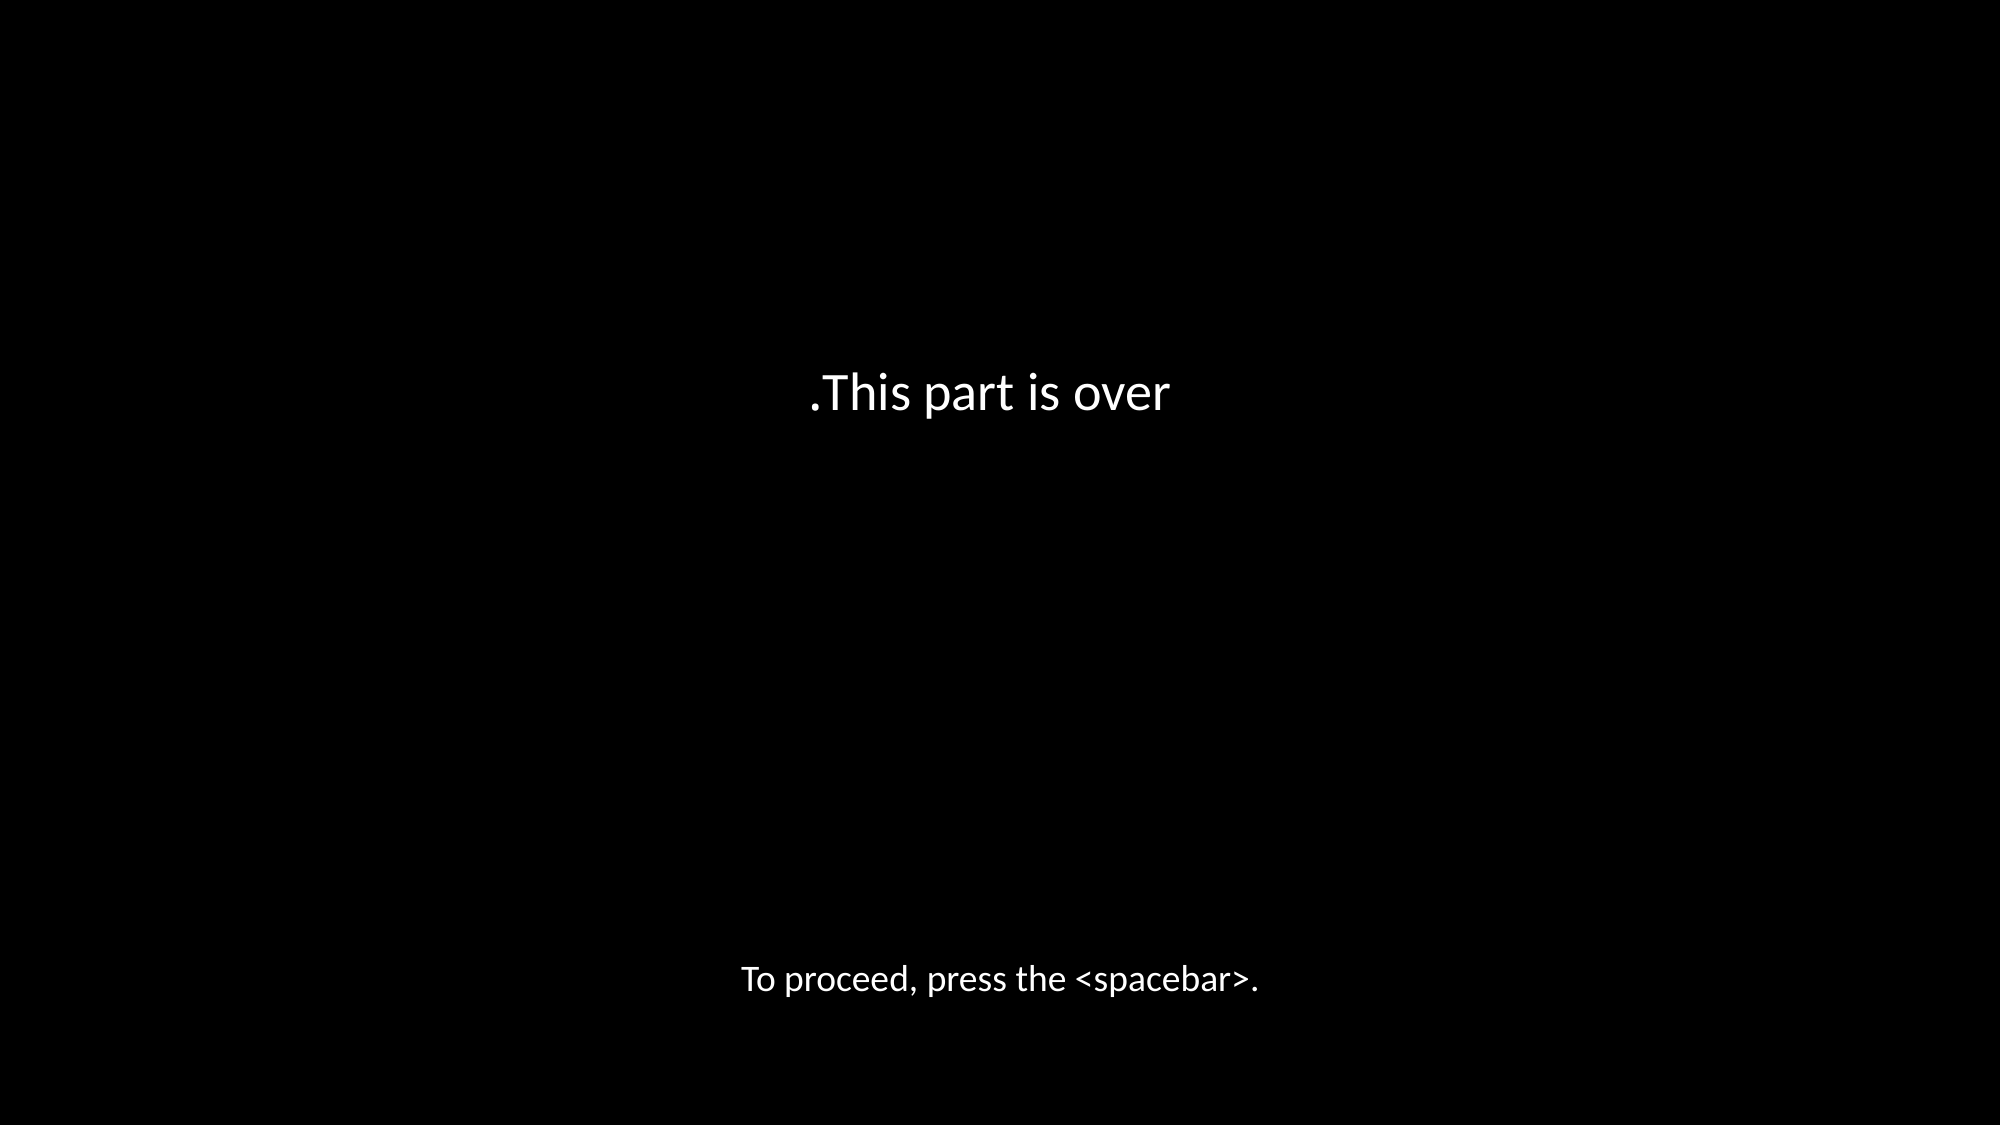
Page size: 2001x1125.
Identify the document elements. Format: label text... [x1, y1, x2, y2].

subtitle This part is over. [0, 107, 1981, 978]
text_box To proceed, press the <spacebar>. [726, 924, 1276, 1007]
